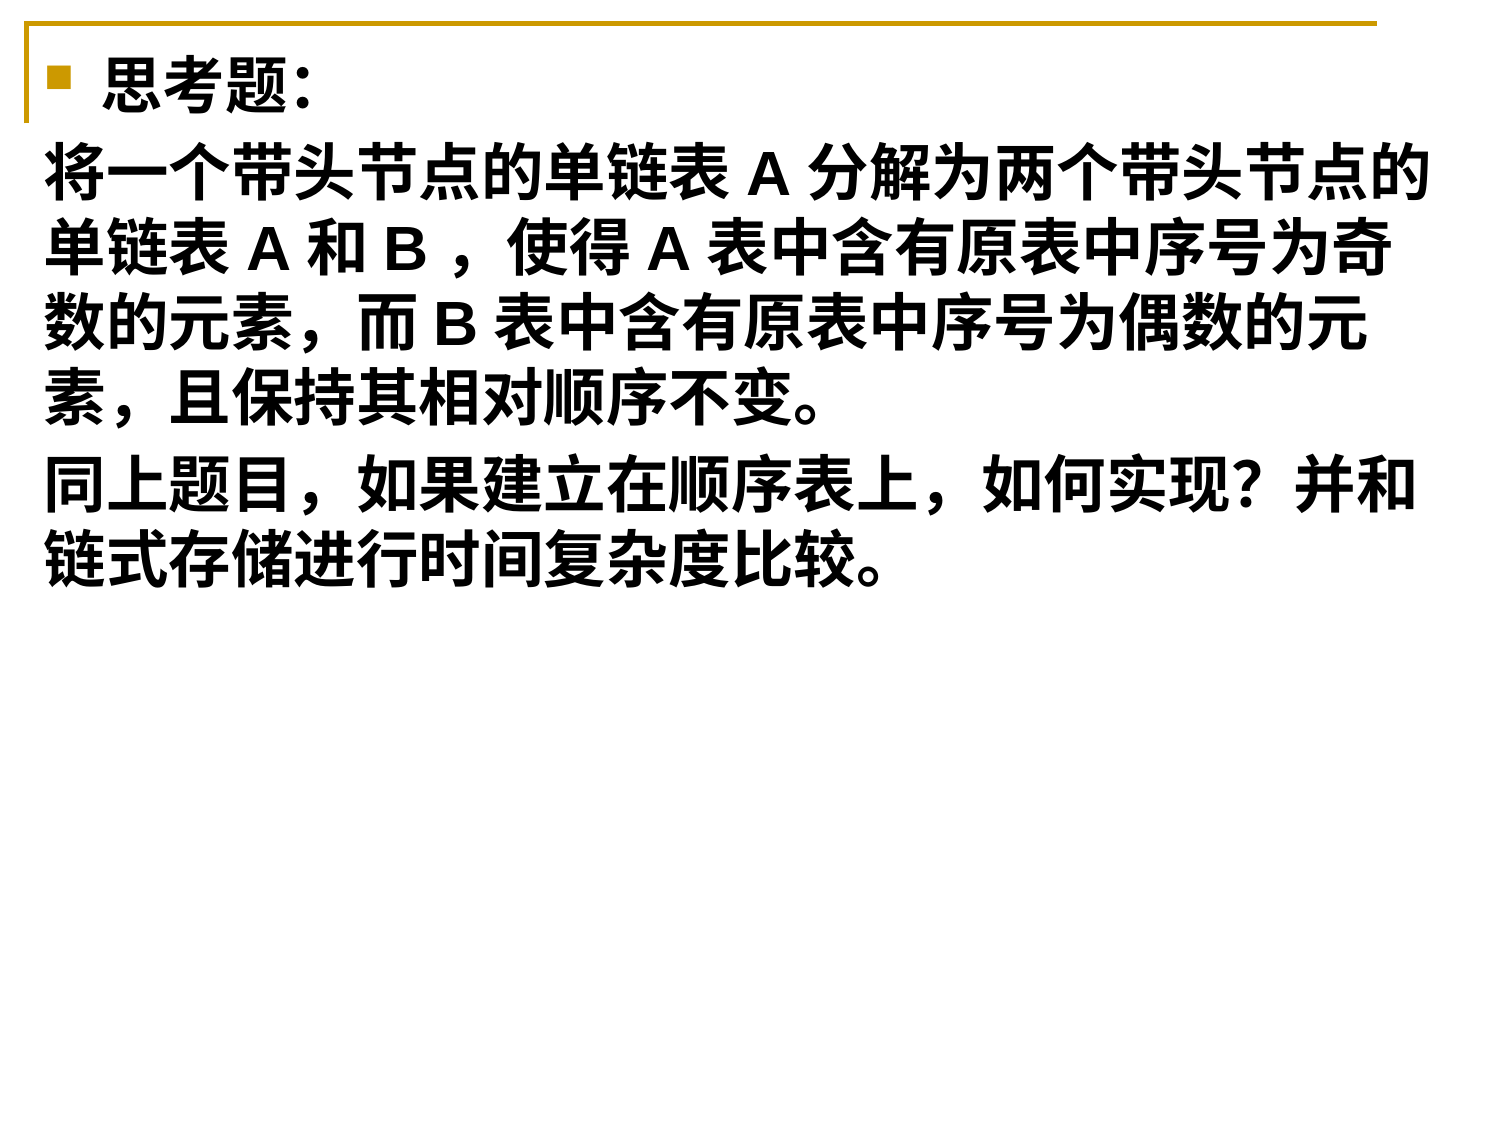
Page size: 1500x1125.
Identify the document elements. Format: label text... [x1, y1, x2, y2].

list 思考题： 将一个带头节点的单链表A分解为两个带头节点的单链表A和B，使得A表中含有原表中序号为奇数的元素，而B表中含有原表中序号为偶数的元素，且保持其相对顺序不变。 同上题目，如果建立在顺序表上，如何实现？并和链式存储进行时间复杂度比较。 [28, 38, 1460, 1095]
